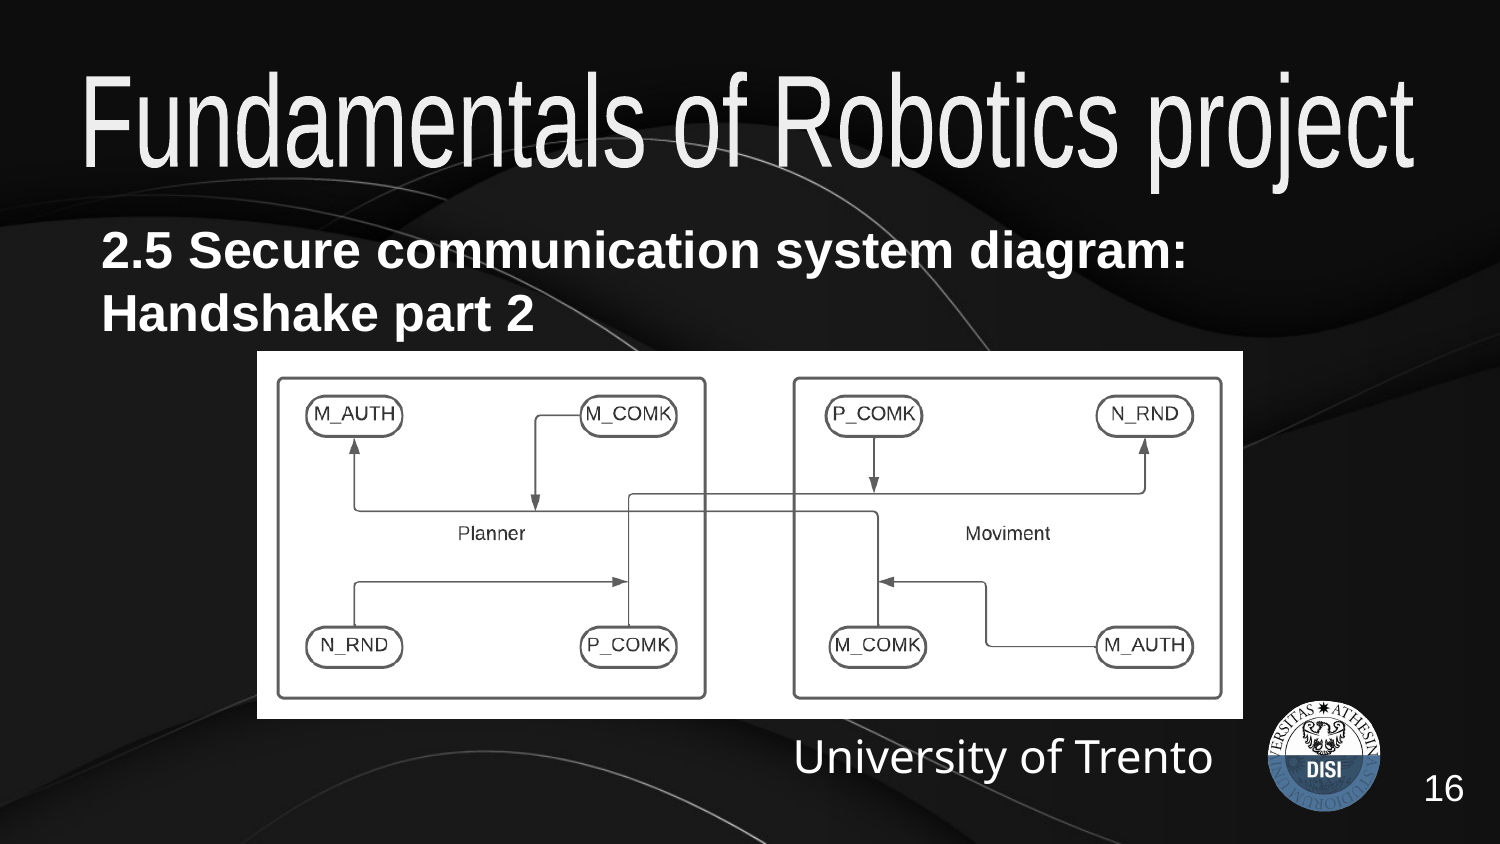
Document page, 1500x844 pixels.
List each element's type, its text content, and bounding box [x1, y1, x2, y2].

picture [0, 0, 1500, 844]
text_box 2.5 Secure communication system diagram: Handshake part 2 [86, 201, 1414, 357]
slide_number ‹#› [1364, 743, 1480, 830]
text_box University of Trento [777, 713, 1261, 799]
